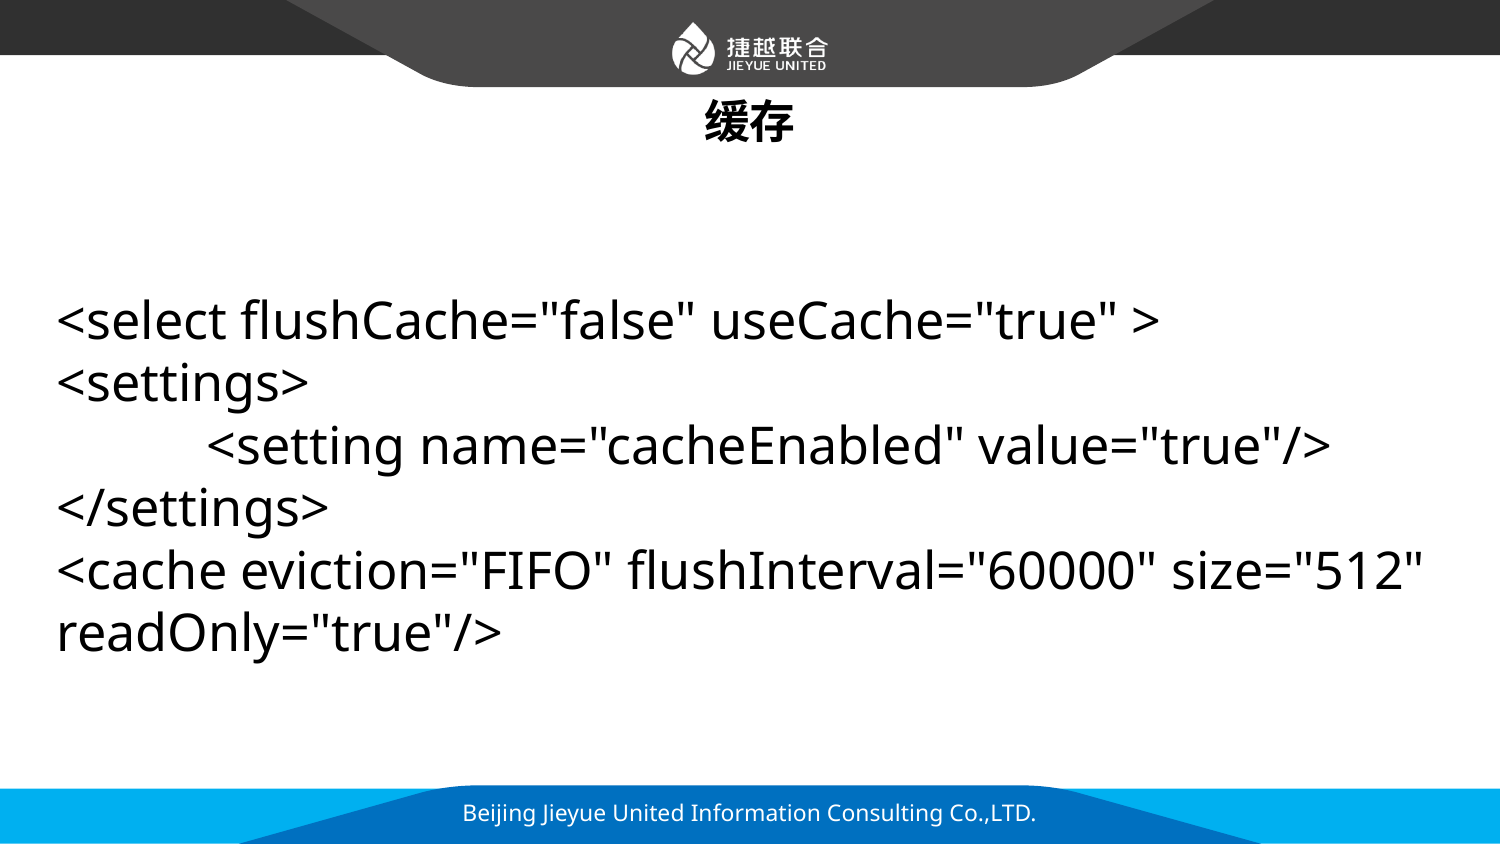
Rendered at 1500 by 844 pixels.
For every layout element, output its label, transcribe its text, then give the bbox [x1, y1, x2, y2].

text_box <select flushCache="false" useCache="true" > <settings> <setting name="cacheEnabled" value="true"/> </settings> <cache eviction="FIFO" flushInterval="60000" size="512" readOnly="true"/> [42, 279, 1461, 670]
title 缓存 [73, 87, 1427, 160]
picture [670, 19, 829, 77]
